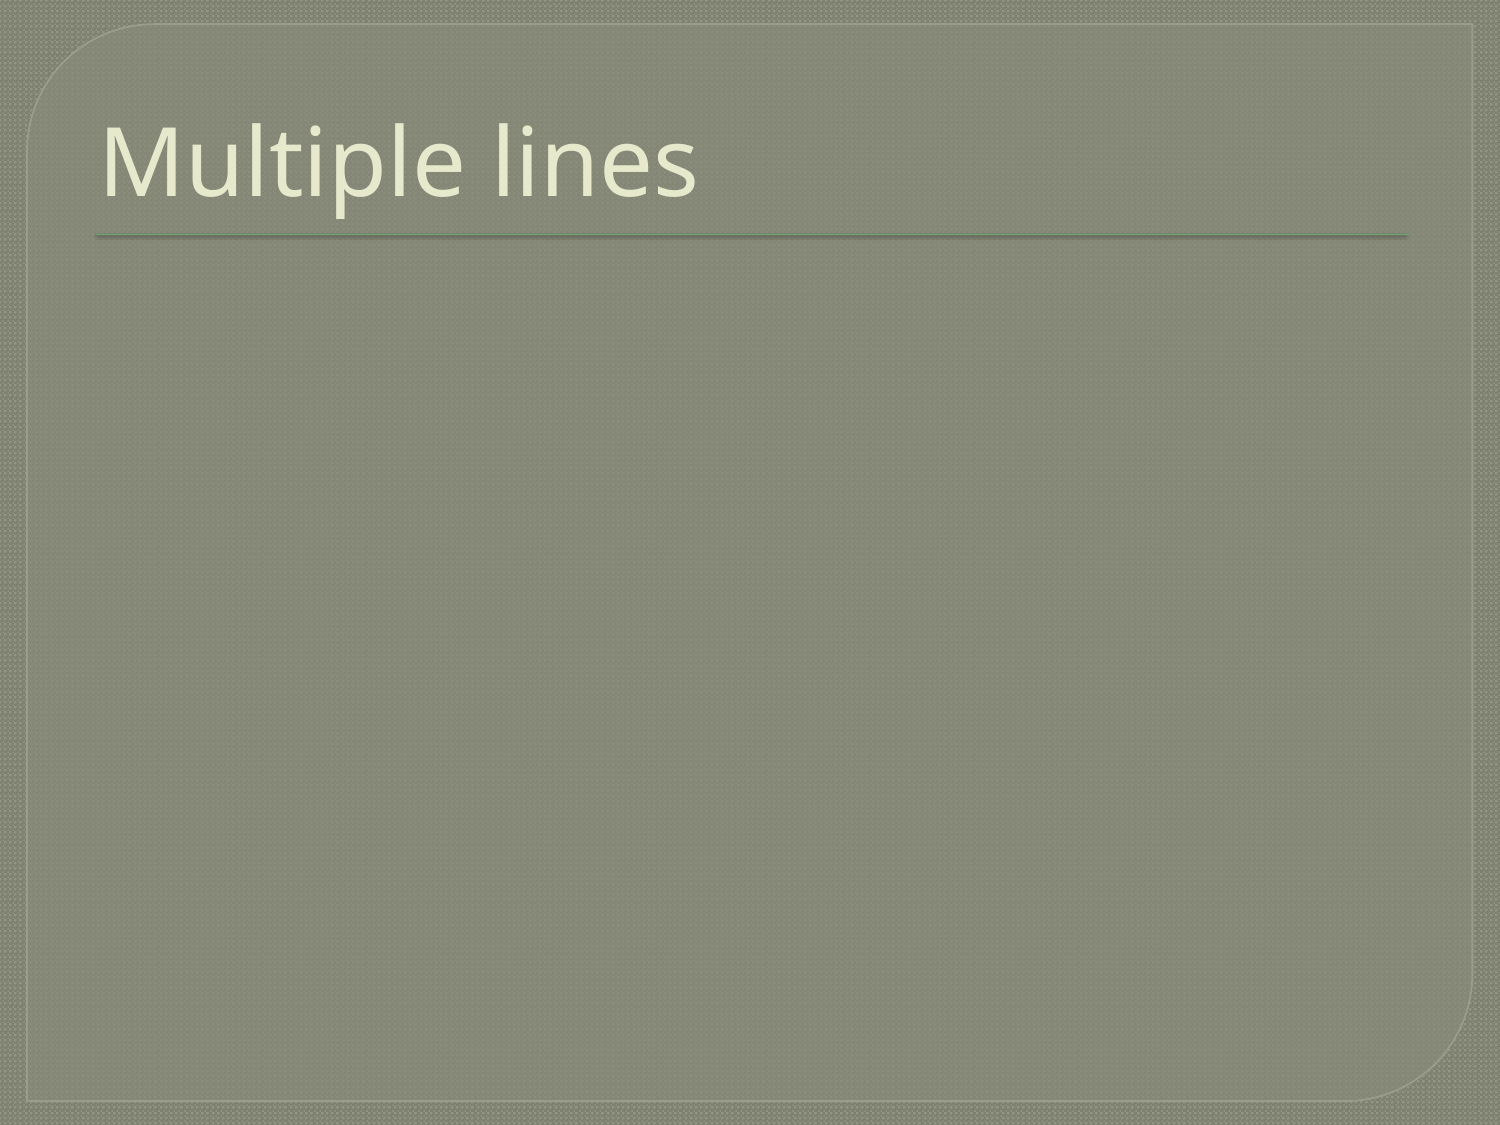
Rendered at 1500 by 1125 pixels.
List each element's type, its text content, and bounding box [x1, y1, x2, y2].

title Multiple lines [75, 46, 1425, 223]
